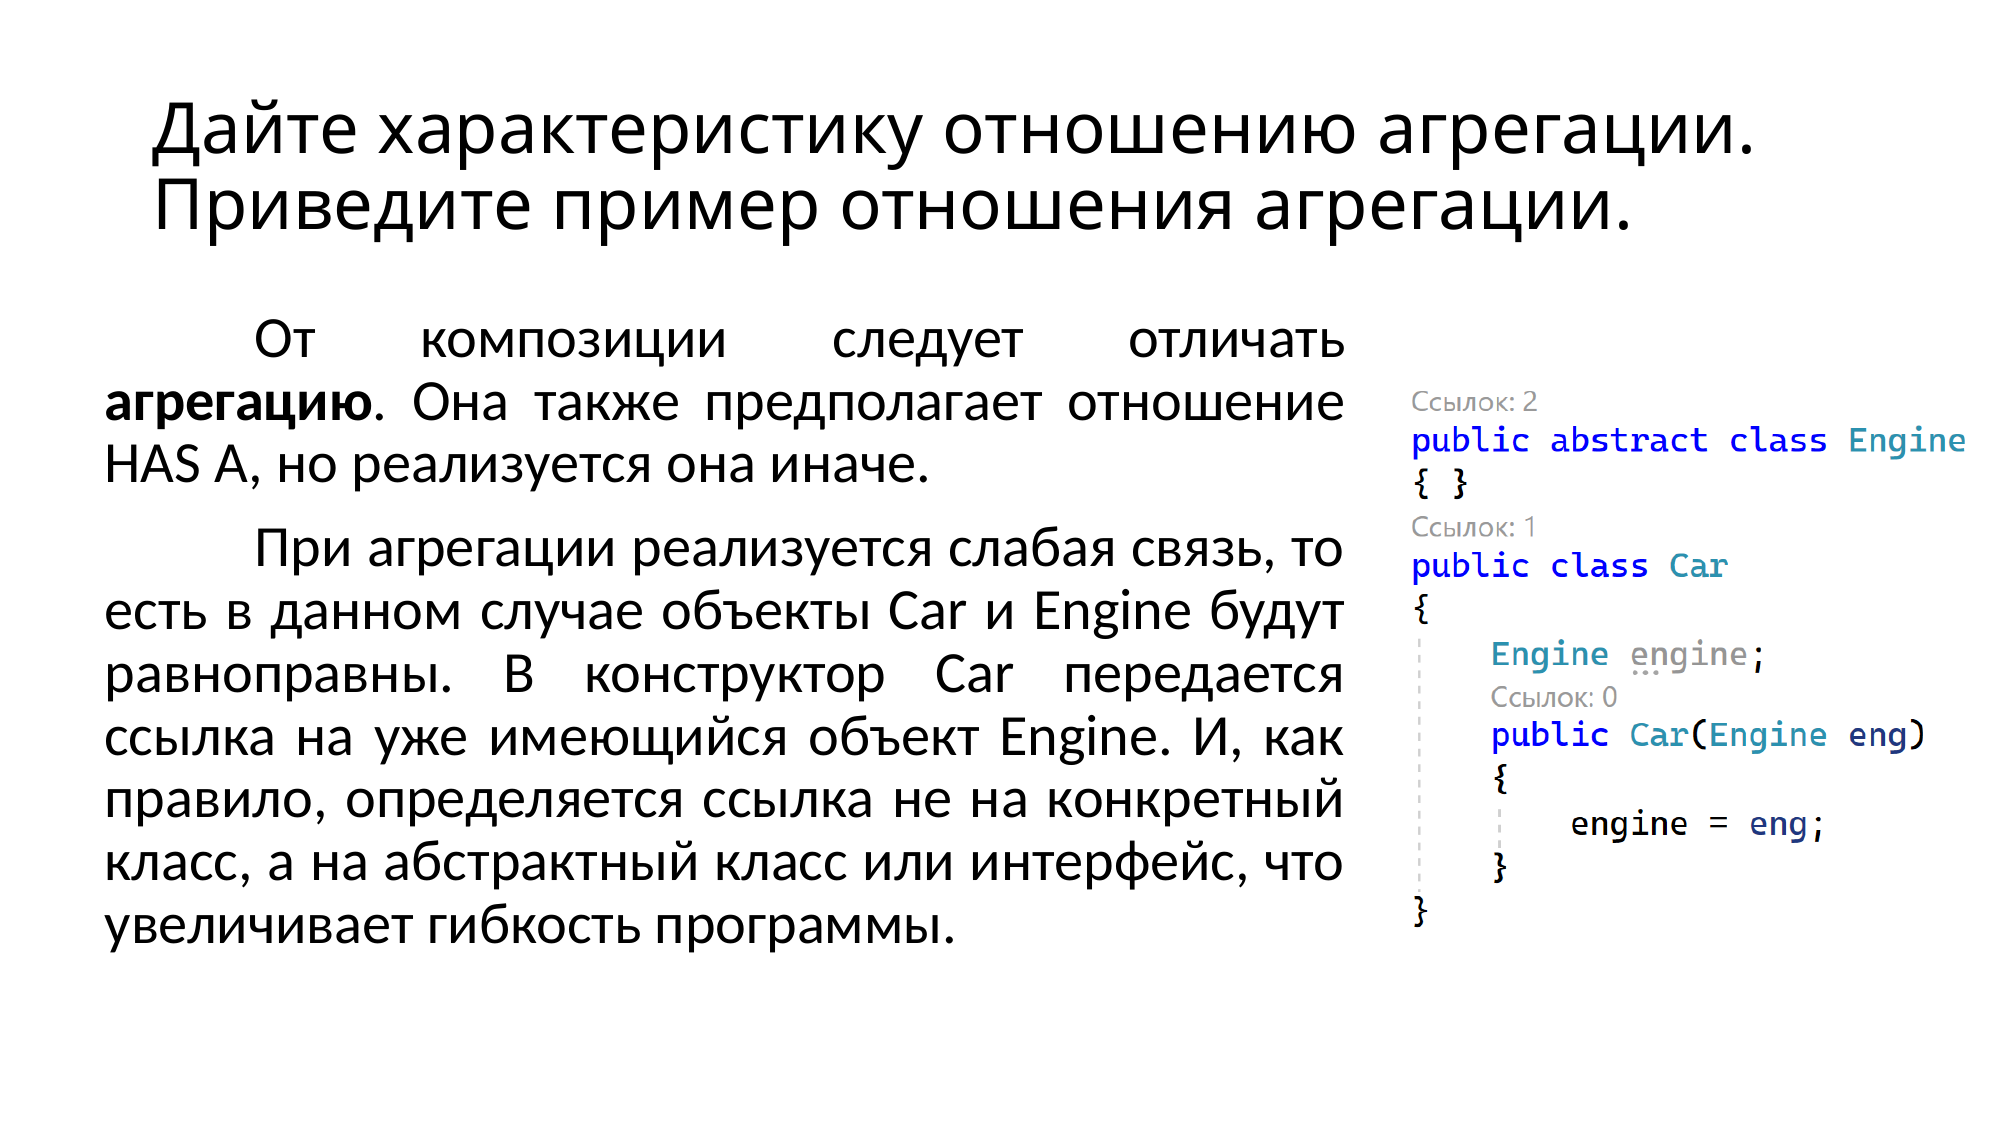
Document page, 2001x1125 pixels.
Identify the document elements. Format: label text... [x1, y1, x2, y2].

list От композиции следует отличать агрегацию. Она также предполагает отношение HAS A, но реализуется она иначе. При агрегации реализуется слабая связь, то есть в данном случае объекты Car и Engine будут равноправны. В конструктор Car передается ссылка на уже имеющийся объект Engine. И, как правило, определяется ссылка не на конкретный класс, а на абстрактный класс или интерфейс, что увеличивает гибкость программы. [89, 299, 1361, 1014]
title Дайте характеристику отношению агрегации. Приведите пример отношения агрегации. [137, 59, 1863, 278]
picture [1404, 383, 1973, 929]
